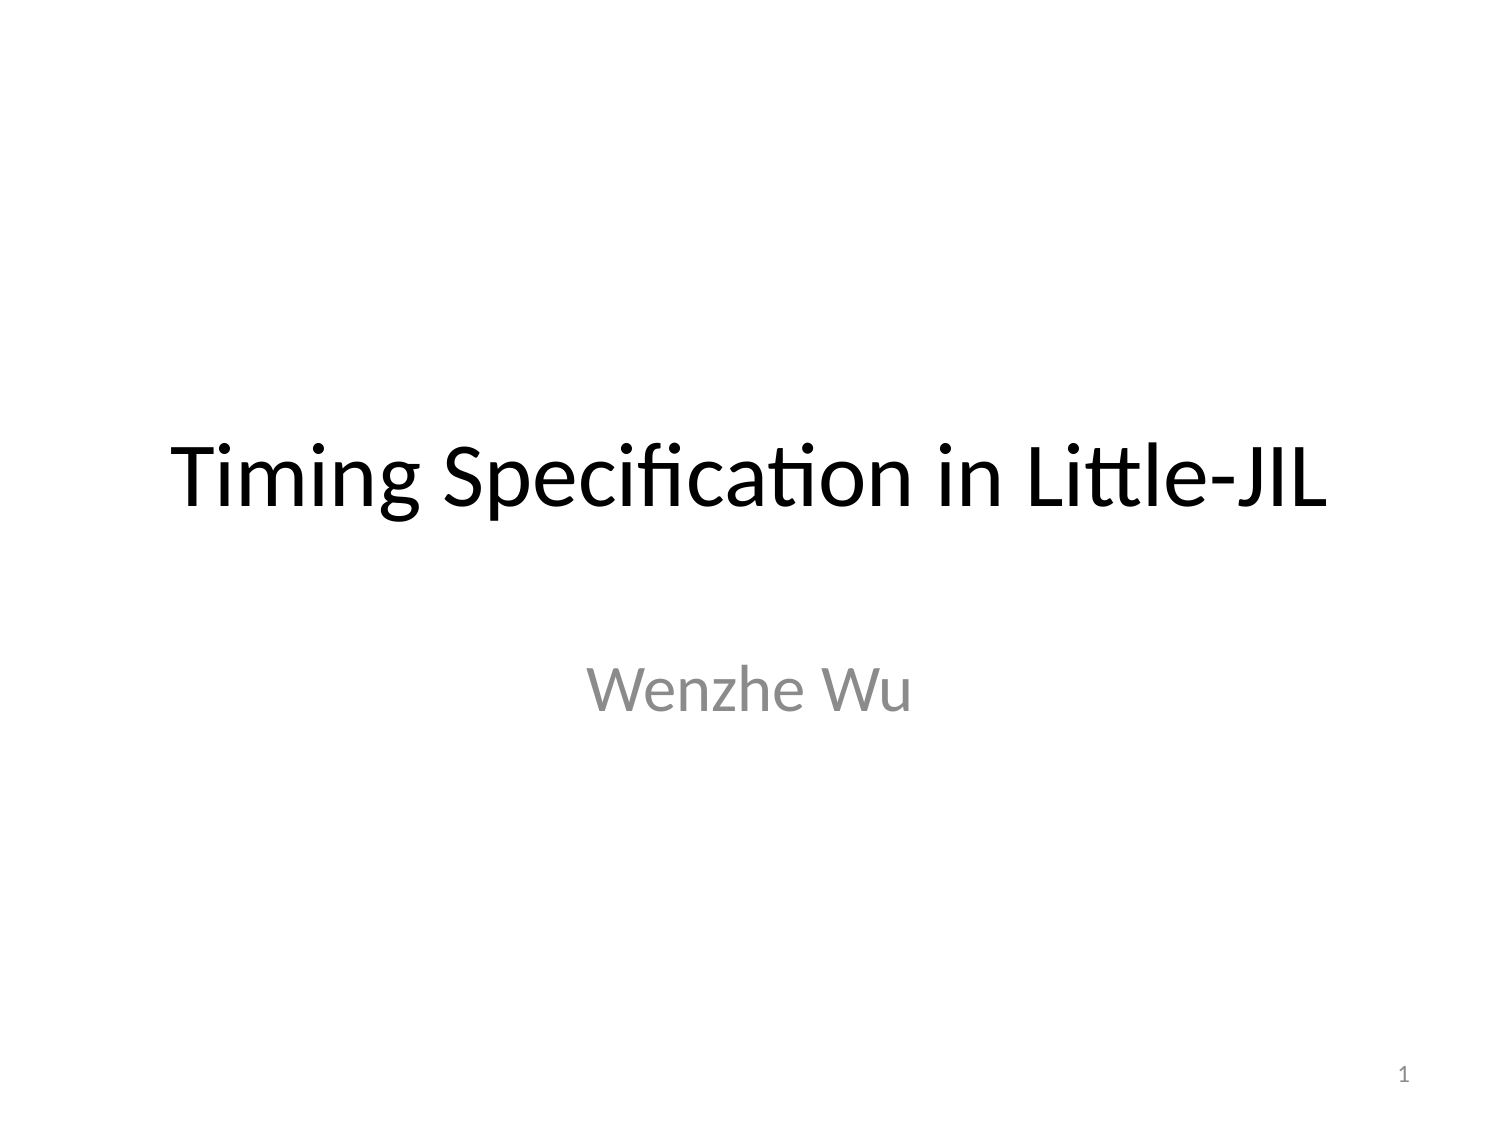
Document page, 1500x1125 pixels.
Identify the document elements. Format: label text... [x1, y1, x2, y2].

title Timing Specification in Little-JIL [112, 349, 1388, 591]
subtitle Wenzhe Wu [225, 637, 1275, 925]
slide_number 1 [1074, 1042, 1425, 1103]
